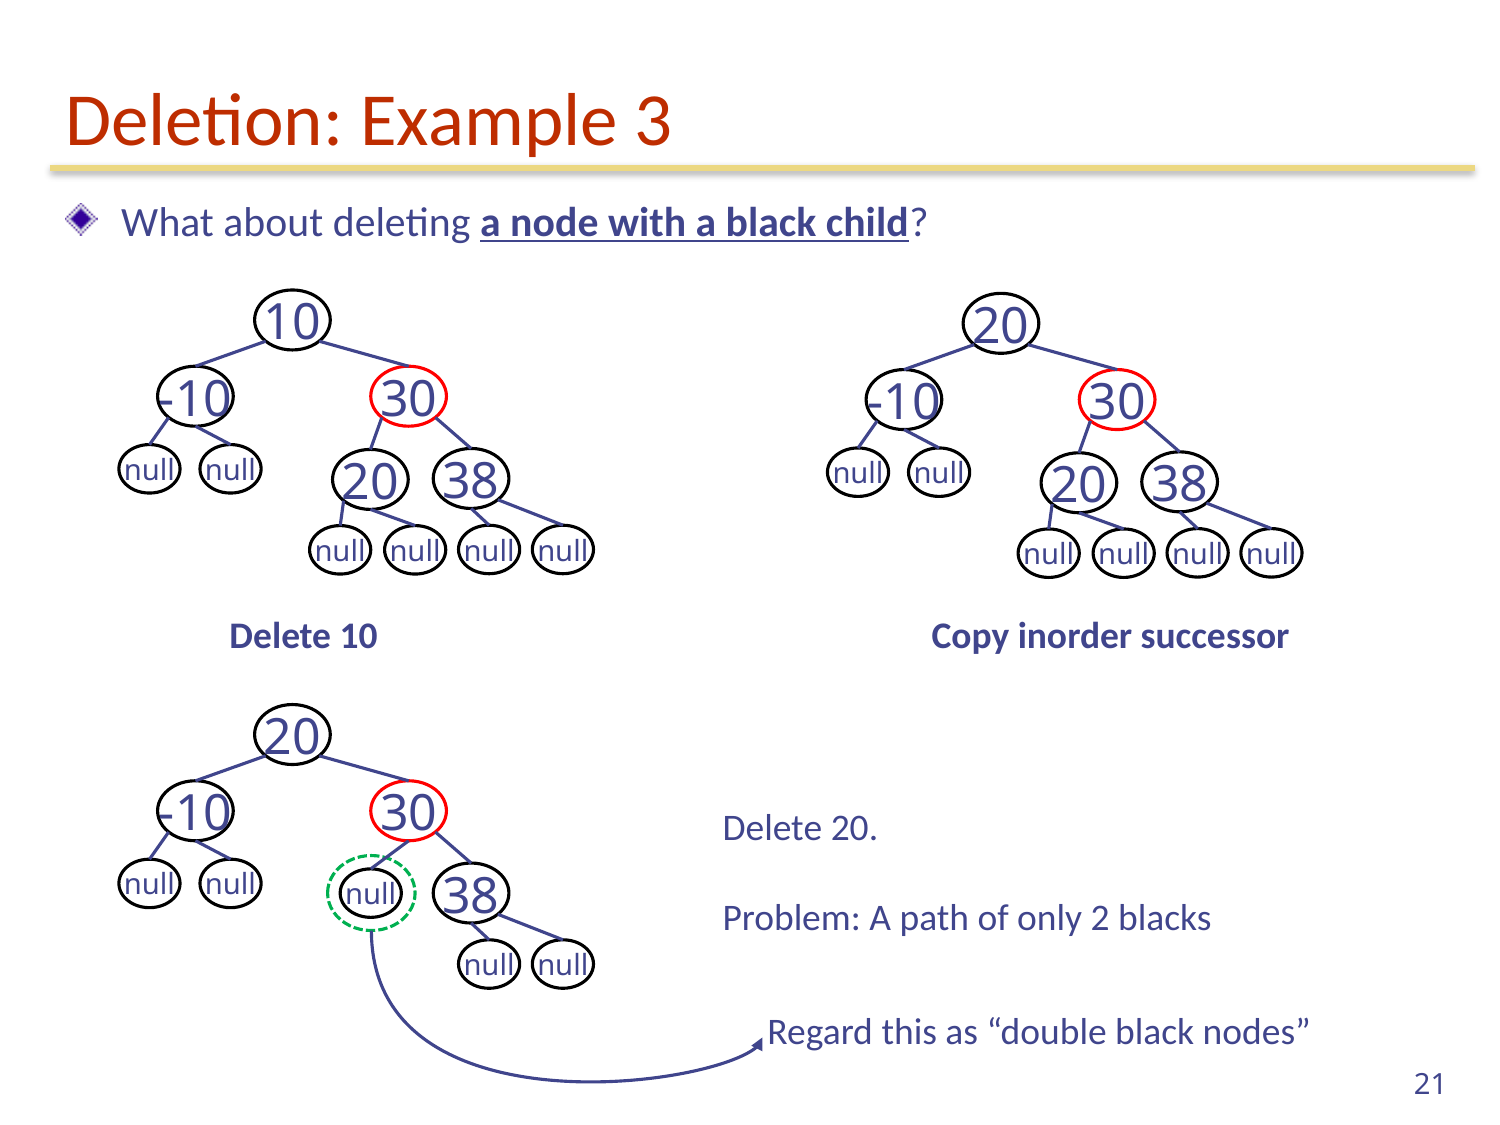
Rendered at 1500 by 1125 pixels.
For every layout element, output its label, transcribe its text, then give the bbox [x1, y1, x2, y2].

title Deletion: Example 3 [49, 49, 1476, 168]
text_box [118, 289, 594, 575]
text_box Delete 20. Problem: A path of only 2 blacks [707, 795, 1228, 945]
picture [65, 203, 98, 236]
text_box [827, 293, 1303, 578]
list What about deleting a node with a black child? [49, 187, 1476, 1038]
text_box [513, 788, 621, 1125]
slide_number 21 [1149, 1037, 1463, 1113]
text_box Copy inorder successor [916, 603, 1305, 664]
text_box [118, 704, 594, 989]
text_box Regard this as “double black nodes” [752, 999, 1327, 1060]
text_box Delete 10 [214, 603, 393, 664]
